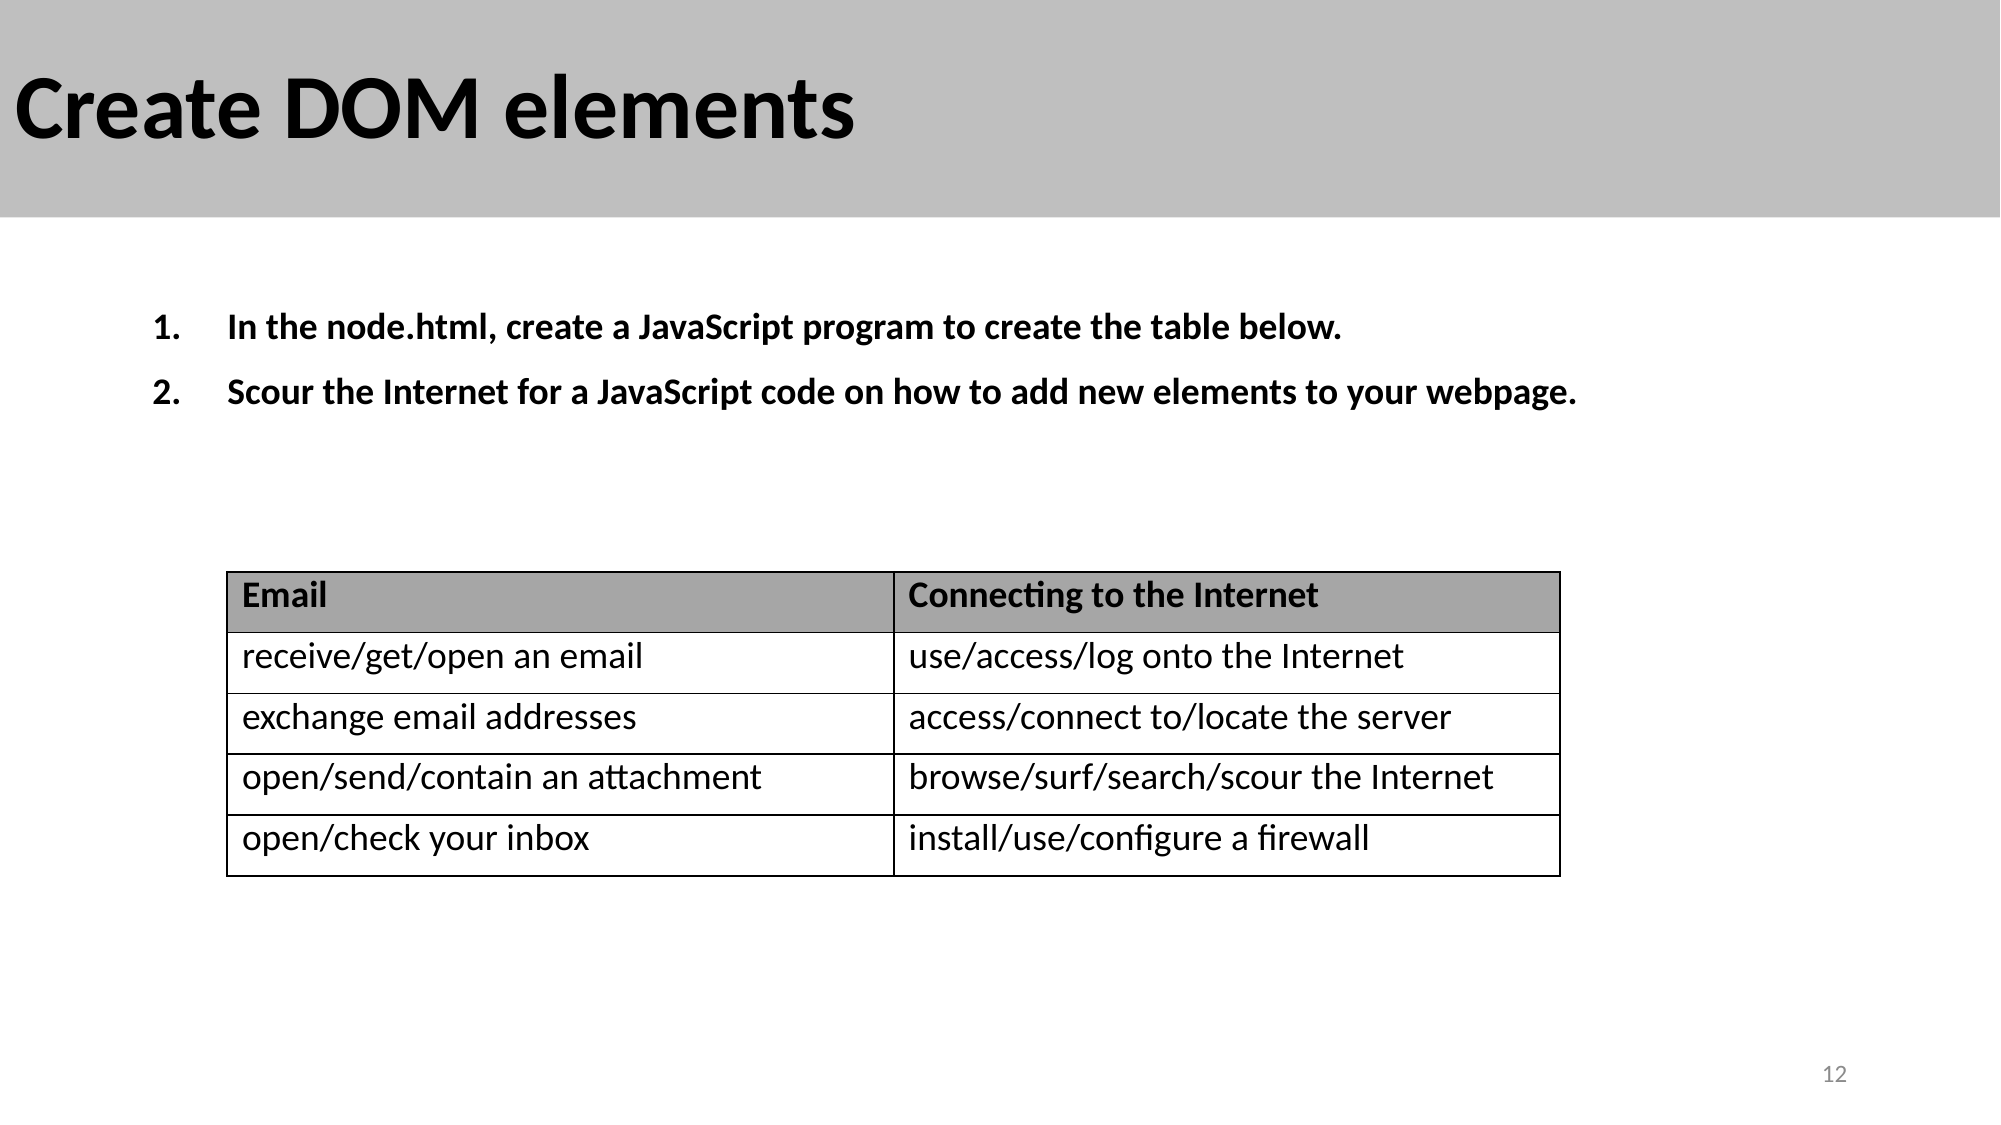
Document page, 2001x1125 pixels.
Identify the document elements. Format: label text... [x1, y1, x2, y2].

table_cell access/connect to/locate the server [895, 694, 1559, 753]
table_cell open/send/contain an attachment [228, 755, 893, 814]
list In the node.html, create a JavaScript program to create the table below. Scour the Internet for a JavaScript code on how to add new elements to your webpage. [137, 299, 1863, 1014]
table_cell receive/get/open an email [228, 633, 893, 693]
table_cell install/use/configure a firewall [895, 816, 1559, 875]
table_header Connecting to the Internet [895, 573, 1559, 632]
table_header Email [228, 573, 893, 632]
table_cell use/access/log onto the Internet [895, 633, 1559, 693]
table_cell exchange email addresses [228, 694, 893, 753]
slide_number 12 [1412, 1042, 1863, 1103]
title Create DOM elements [0, 0, 2000, 218]
table_cell open/check your inbox [228, 816, 893, 875]
table_cell browse/surf/search/scour the Internet [895, 755, 1559, 814]
